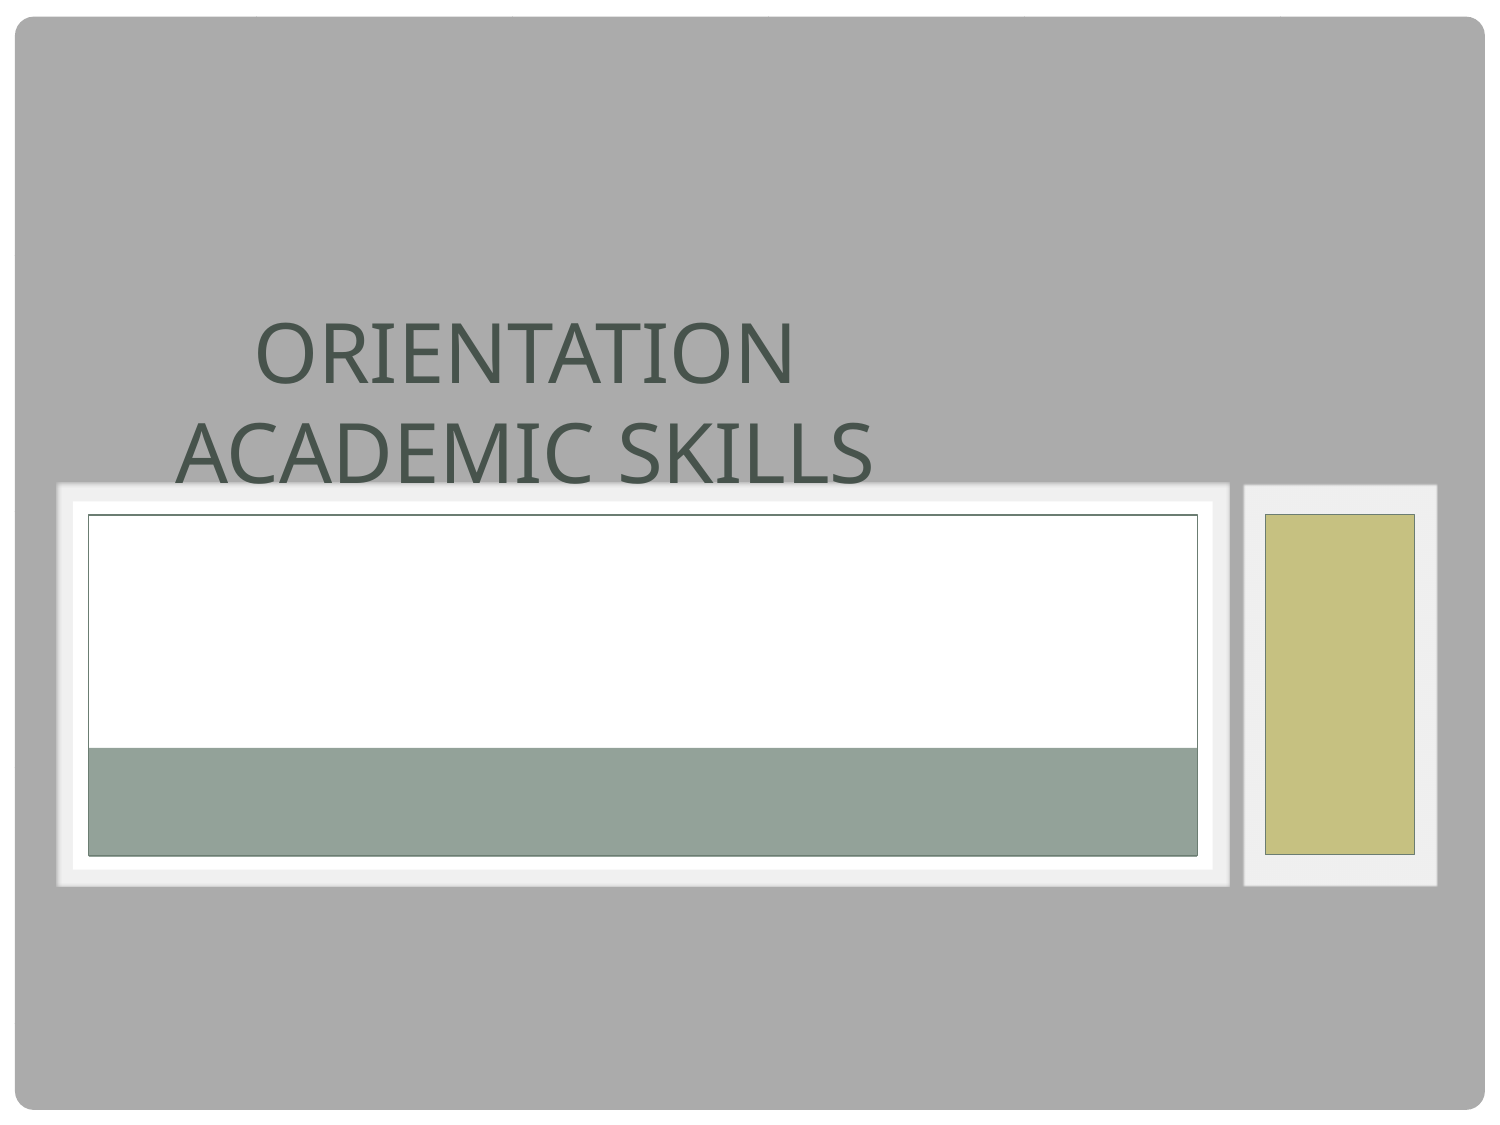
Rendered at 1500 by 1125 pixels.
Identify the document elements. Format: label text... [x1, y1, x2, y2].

title Orientation Academic Skills [0, 307, 1070, 508]
